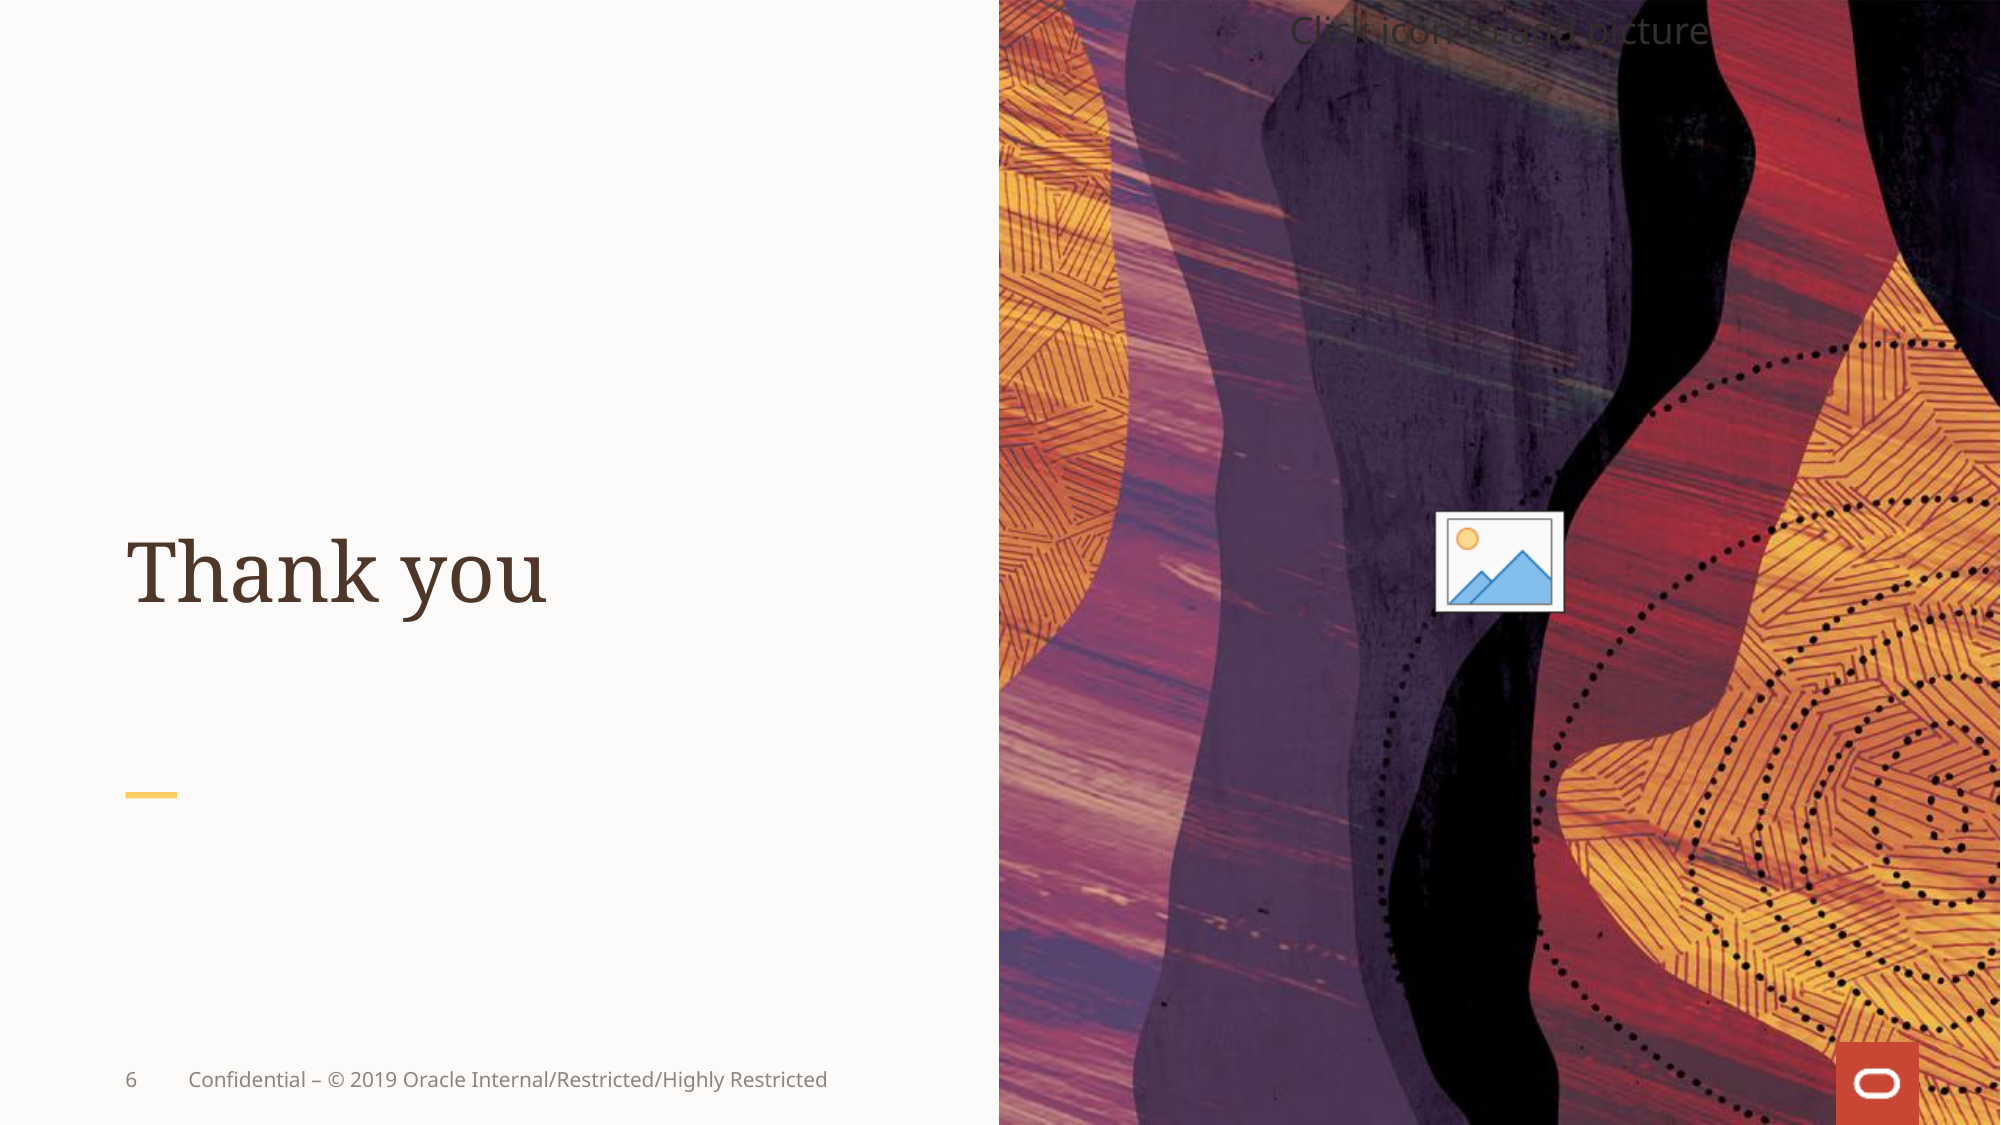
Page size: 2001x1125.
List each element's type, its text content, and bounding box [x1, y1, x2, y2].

list Thank you [126, 384, 825, 753]
footer Confidential – © 2019 Oracle Internal/Restricted/Highly Restricted [174, 1050, 849, 1111]
slide_number 6 [110, 1050, 174, 1111]
picture [999, 0, 2000, 1125]
